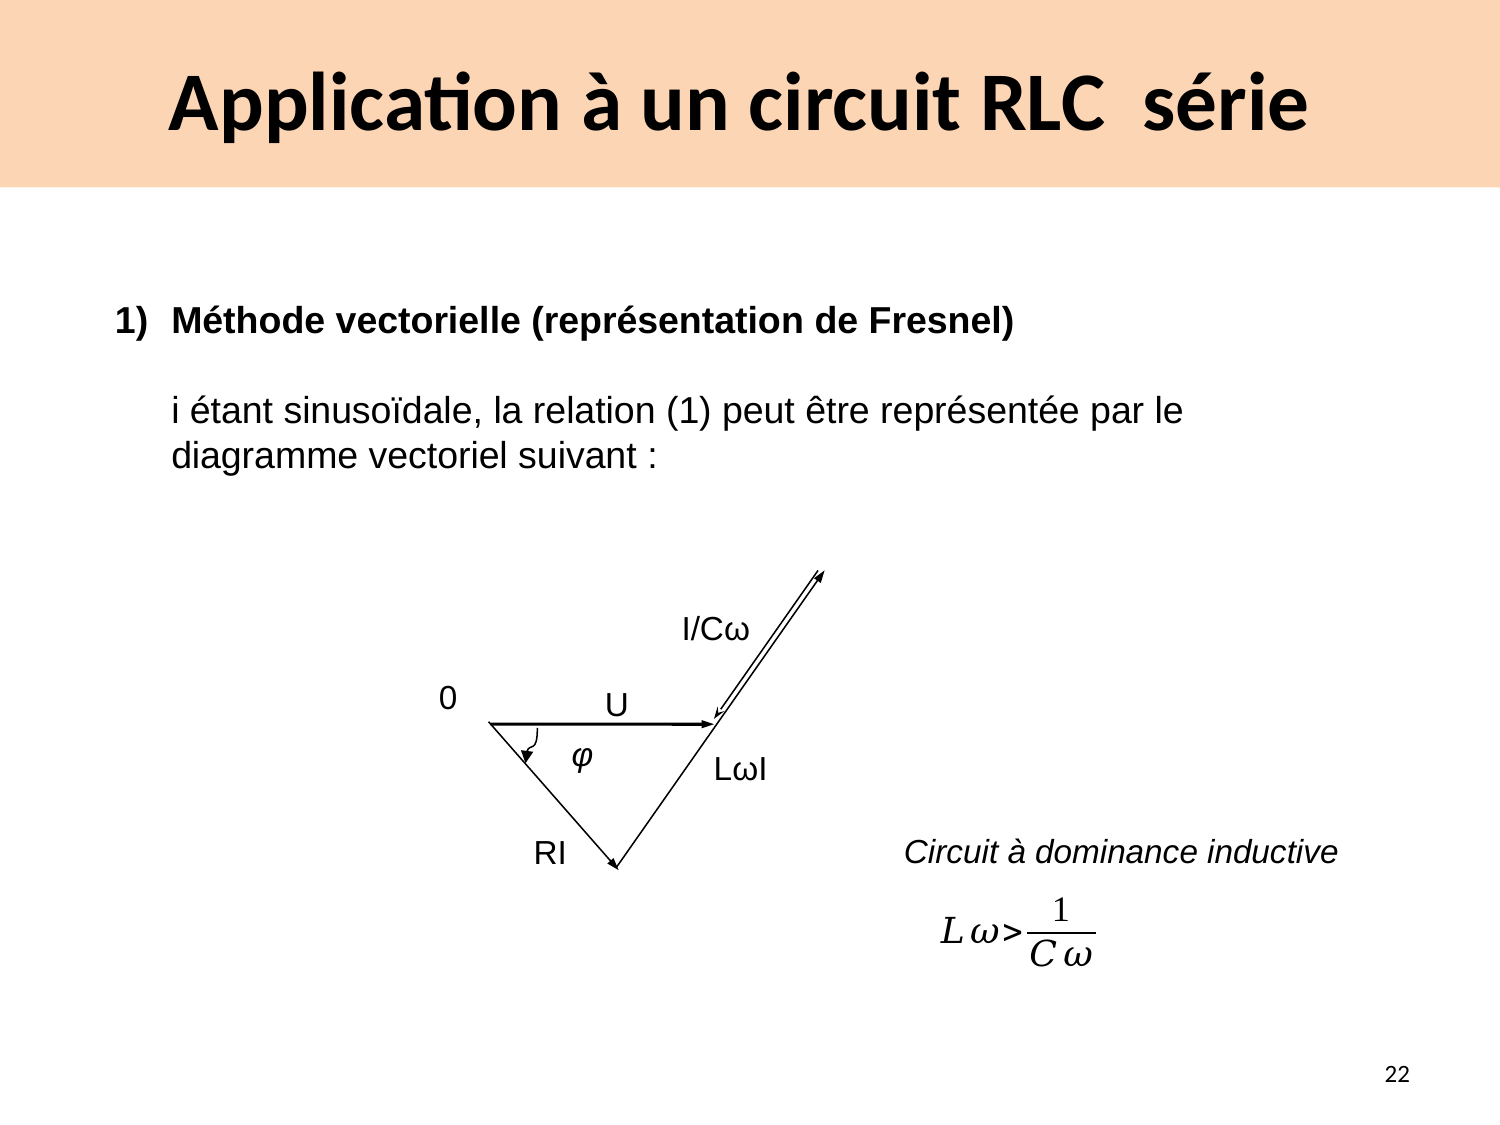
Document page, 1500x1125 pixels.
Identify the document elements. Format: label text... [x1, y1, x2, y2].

text_box Circuit à dominance inductive [889, 822, 1375, 878]
text_box Méthode vectorielle (représentation de Fresnel) i étant sinusoïdale, la relation (1) peut être représentée par le diagramme vectoriel suivant : [100, 289, 1292, 484]
slide_number 22 [1074, 1042, 1425, 1103]
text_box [423, 570, 849, 914]
title Application à un circuit RLC série [0, 0, 1500, 188]
